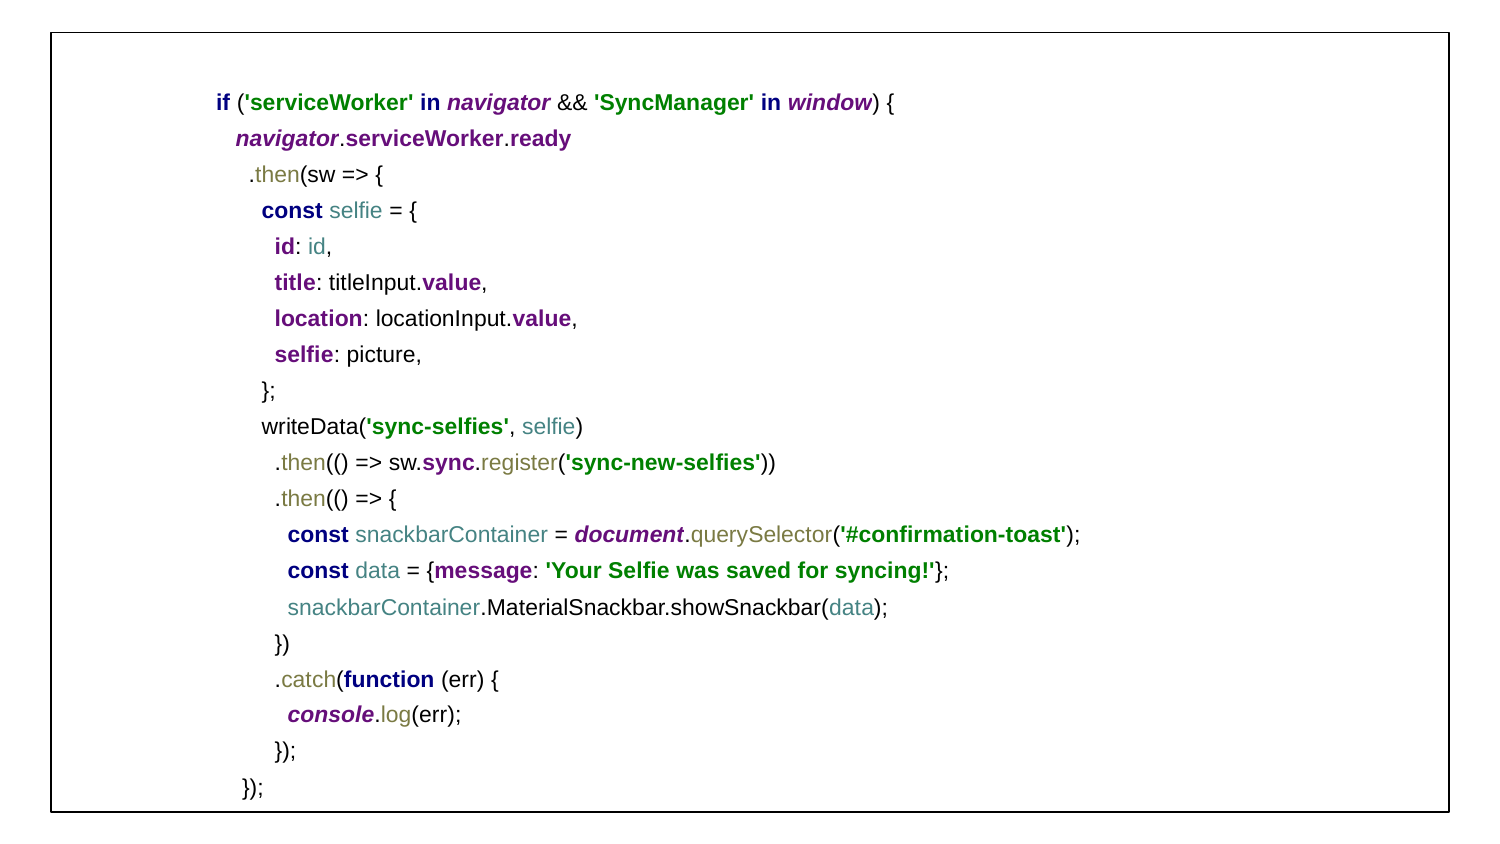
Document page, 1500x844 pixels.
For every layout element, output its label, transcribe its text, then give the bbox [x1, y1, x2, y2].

list if ('serviceWorker' in navigator && 'SyncManager' in window) { navigator.serviceWorker.ready .then(sw => { const selfie = { id: id, title: titleInput.value, location: locationInput.value, selfie: picture, }; writeData('sync-selfies', selfie) .then(() => sw.sync.register('sync-new-selfies')) .then(() => { const snackbarContainer = document.querySelector('#confirmation-toast'); const data = {message: 'Your Selfie was saved for syncing!'}; snackbarContainer.MaterialSnackbar.showSnackbar(data); }) .catch(function (err) { console.log(err); }); }); [51, 32, 1449, 813]
